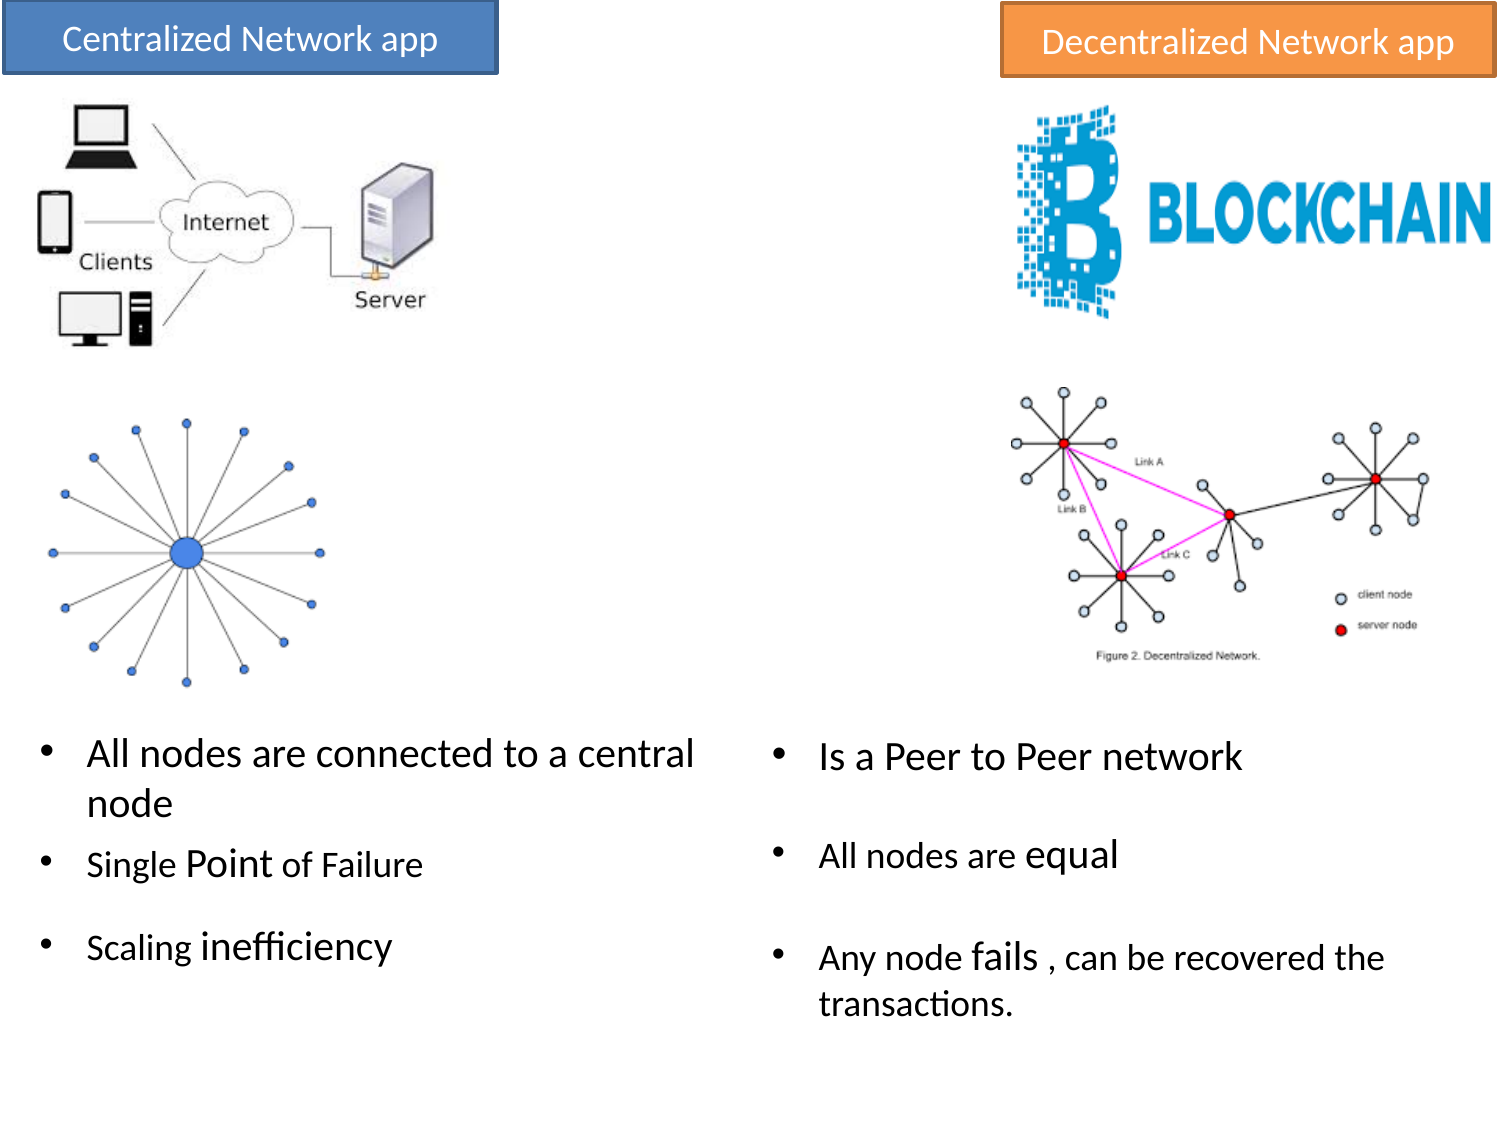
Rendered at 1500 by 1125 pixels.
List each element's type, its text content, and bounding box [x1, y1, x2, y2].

text_box All nodes are connected to a central node [24, 717, 763, 828]
text_box All nodes are equal [757, 819, 1495, 884]
picture [0, 86, 454, 359]
text_box Any node fails , can be recovered the transactions. [757, 921, 1495, 1032]
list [6, 386, 373, 723]
text_box Is a Peer to Peer network [757, 721, 1495, 786]
text_box Single Point of Failure [24, 828, 763, 894]
picture [1009, 86, 1495, 326]
text_box Scaling inefficiency [24, 911, 763, 977]
text_box Decentralized Network app [1000, 1, 1497, 78]
text_box Centralized Network app [2, 0, 499, 75]
picture [1011, 387, 1453, 668]
